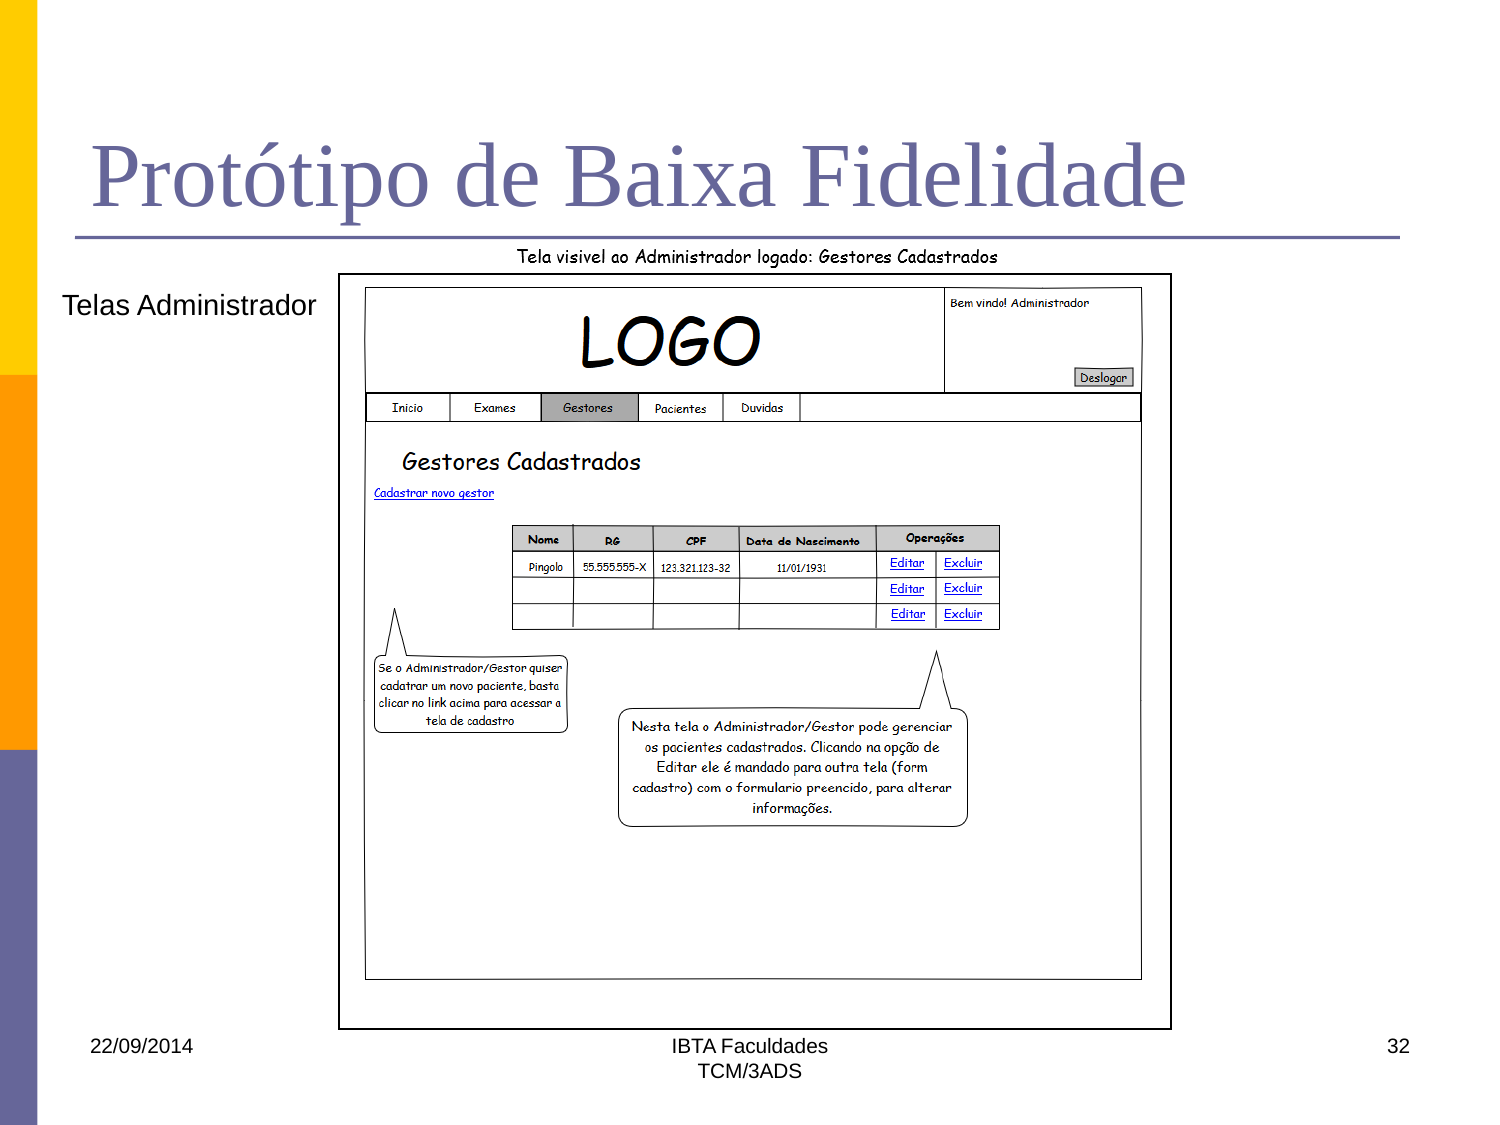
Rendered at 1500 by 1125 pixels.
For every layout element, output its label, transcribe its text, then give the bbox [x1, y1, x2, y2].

picture [290, 238, 1210, 1095]
slide_number 32 [1213, 1024, 1426, 1101]
title Protótipo de Baixa Fidelidade [74, 45, 1426, 233]
text_box Telas Administrador [47, 278, 285, 329]
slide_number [74, 1024, 287, 1101]
